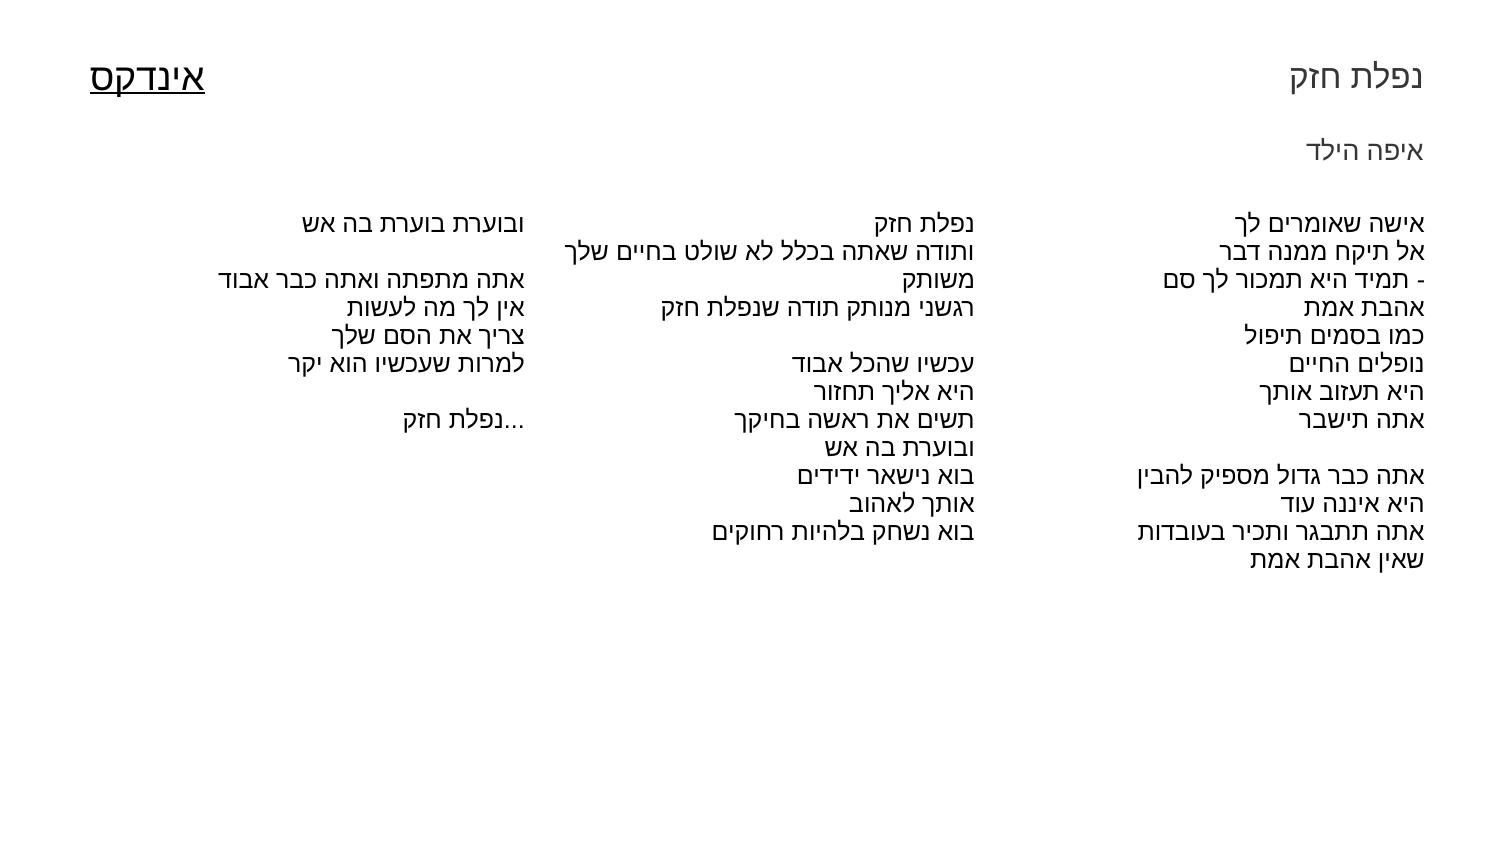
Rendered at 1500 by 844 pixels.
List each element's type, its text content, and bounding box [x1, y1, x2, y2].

table_header נפלת חזק ותודה שאתה בכלל לא שולט בחיים שלך משותק רגשני מנותק תודה שנפלת חזק עכשיו שהכל אבוד היא אליך תחזור תשים את ראשה בחיקך ובוערת בה אש בוא נישאר ידידים אותך לאהוב בוא נשחק בלהיות רחוקים [525, 210, 975, 810]
table_header אישה שאומרים לך אל תיקח ממנה דבר תמיד היא תמכור לך סם - אהבת אמת כמו בסמים תיפול נופלים החיים היא תעזוב אותך אתה תישבר אתה כבר גדול מספיק להבין היא איננה עוד אתה תתבגר ותכיר בעובדות שאין אהבת אמת [975, 210, 1425, 810]
table_header ובוערת בוערת בה אש אתה מתפתה ואתה כבר אבוד אין לך מה לעשות צריך את הסם שלך למרות שעכשיו הוא יקר נפלת חזק... [75, 210, 525, 810]
